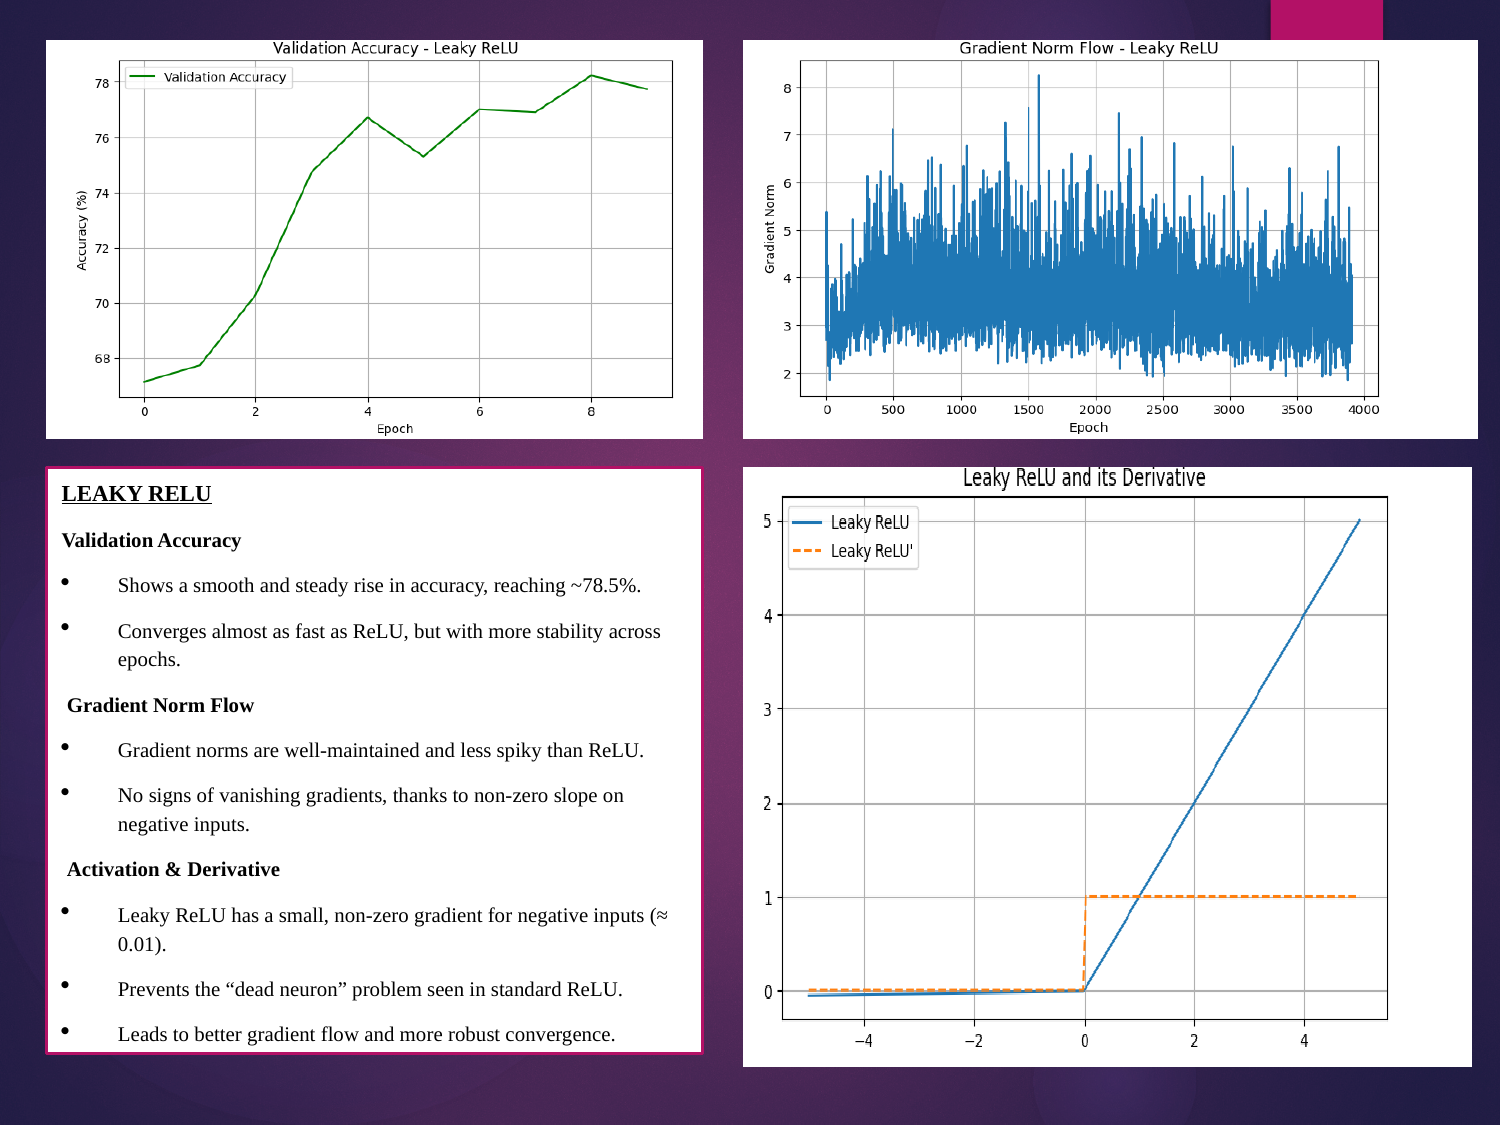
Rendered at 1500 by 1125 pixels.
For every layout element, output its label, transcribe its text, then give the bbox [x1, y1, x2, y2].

picture [743, 466, 1472, 1067]
text_box LEAKY RELU Validation Accuracy Shows a smooth and steady rise in accuracy, reaching ~78.5%. Converges almost as fast as ReLU, but with more stability across epochs. Gradient Norm Flow Gradient norms are well-maintained and less spiky than ReLU. No signs of vanishing gradients, thanks to non-zero slope on negative inputs. Activation & Derivative Leaky ReLU has a small, non-zero gradient for negative inputs (≈ 0.01). Prevents the “dead neuron” problem seen in standard ReLU. Leads to better gradient flow and more robust convergence. [45, 466, 704, 1055]
picture [743, 39, 1478, 439]
picture [46, 39, 703, 439]
